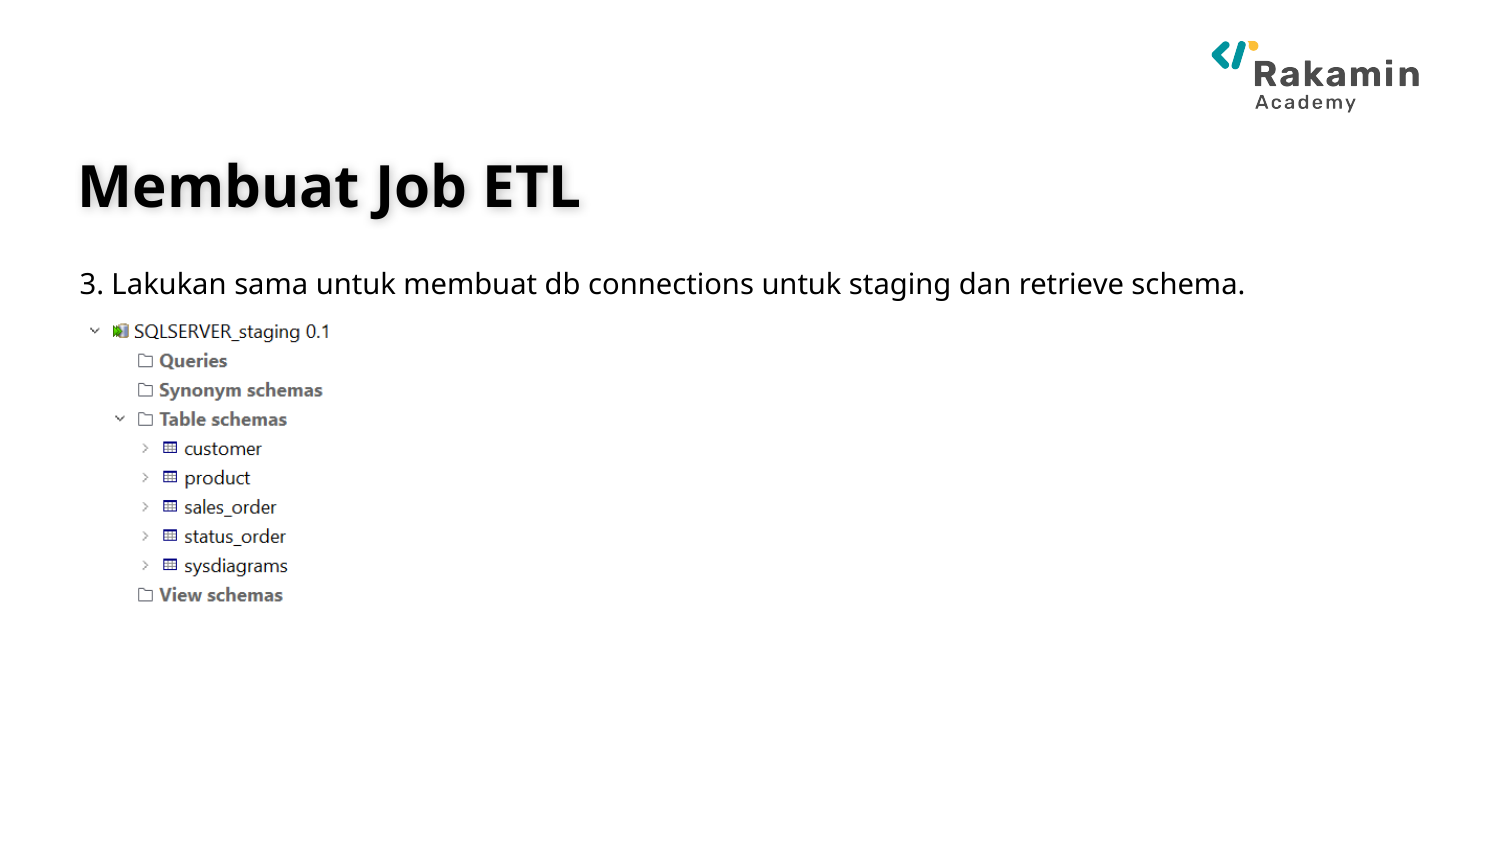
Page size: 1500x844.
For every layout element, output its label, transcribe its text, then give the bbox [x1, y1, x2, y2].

text_box 3. Lakukan sama untuk membuat db connections untuk staging dan retrieve schema. [64, 250, 1439, 700]
picture [1200, 30, 1431, 120]
text_box Membuat Job ETL [62, 134, 1452, 235]
picture [90, 315, 355, 614]
